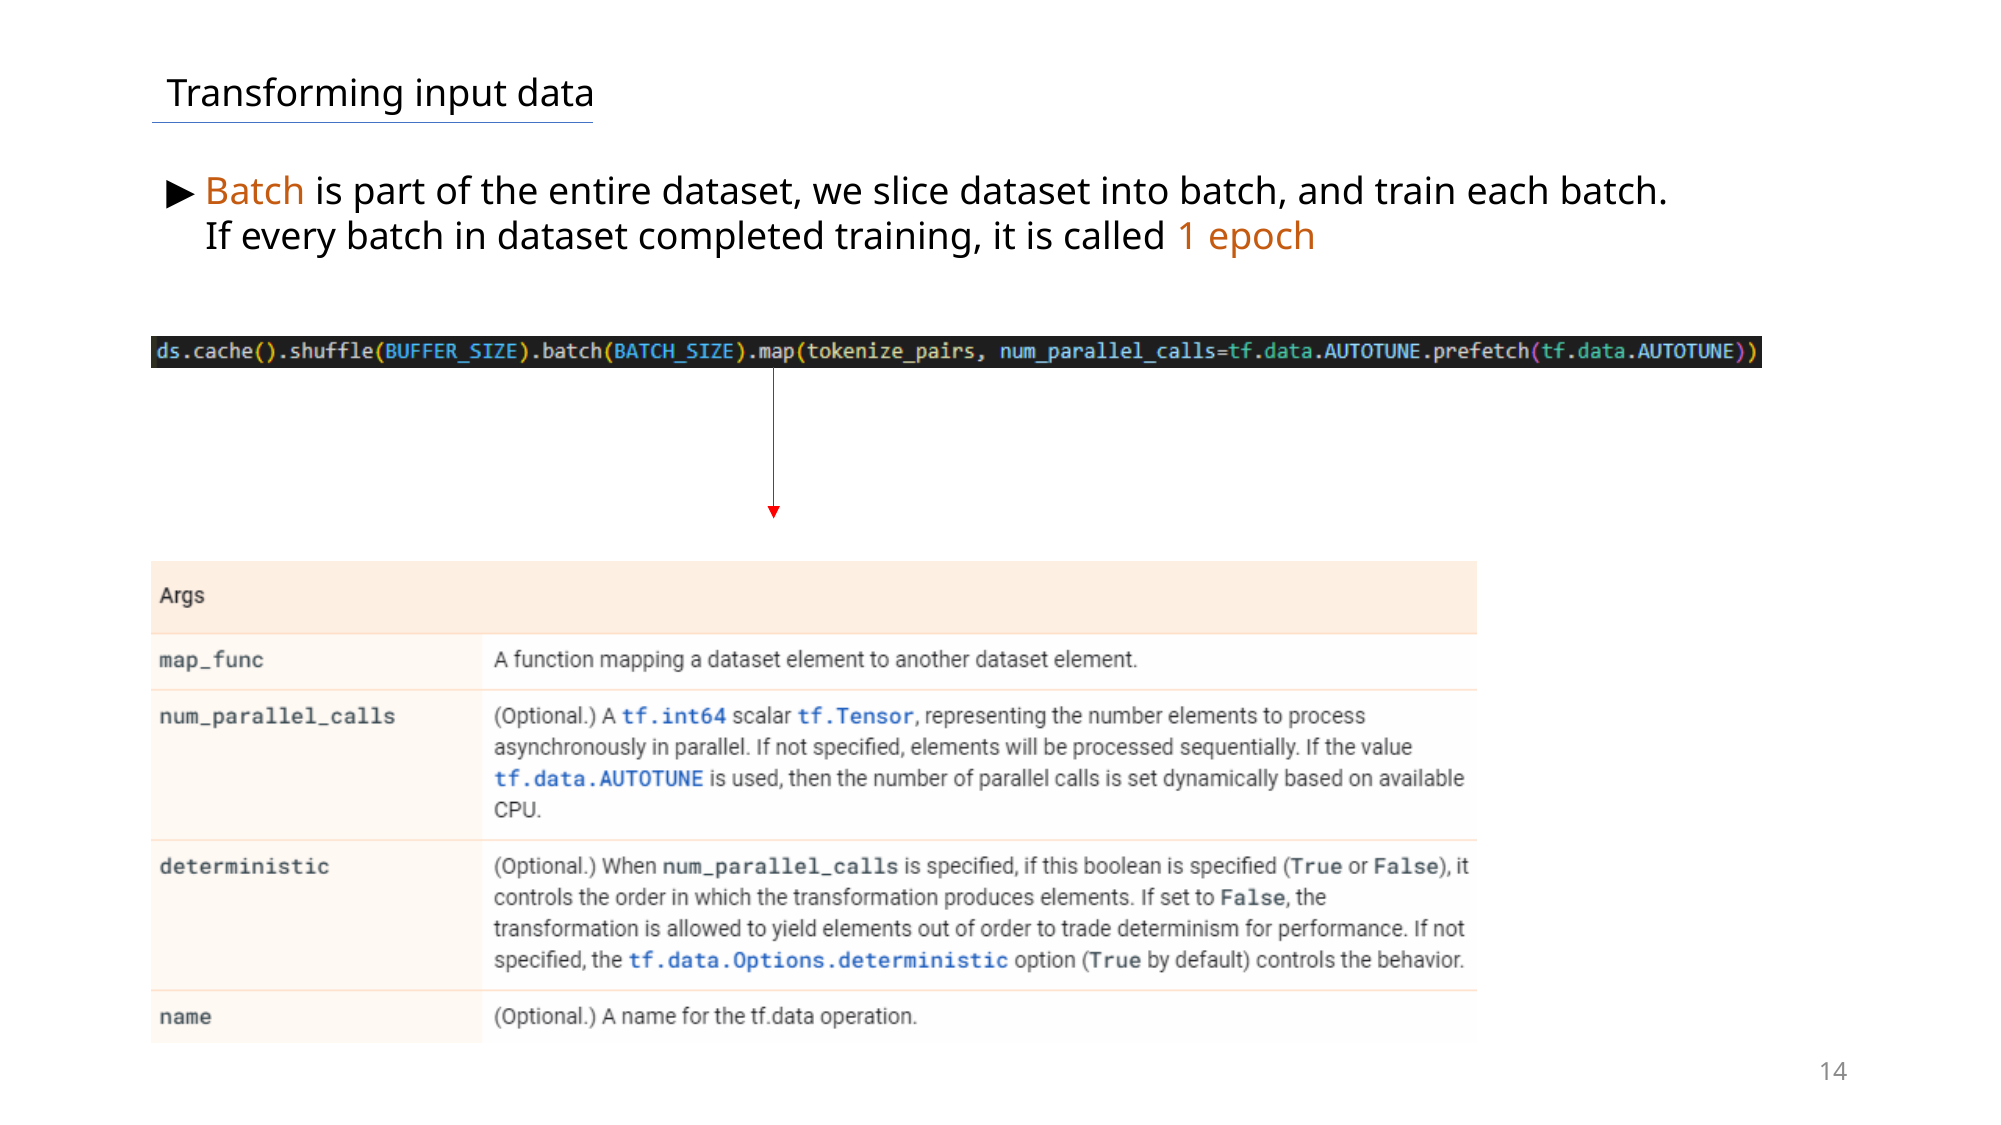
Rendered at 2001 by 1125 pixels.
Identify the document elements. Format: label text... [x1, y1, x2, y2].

text_box ▶ Batch is part of the entire dataset, we slice dataset into batch, and train each batch. If every batch in dataset completed training, it is called 1 epoch [151, 160, 1881, 265]
slide_number 14 [1412, 1042, 1863, 1103]
picture [151, 561, 1477, 1043]
text_box Transforming input data [151, 61, 836, 122]
picture [151, 336, 1762, 368]
